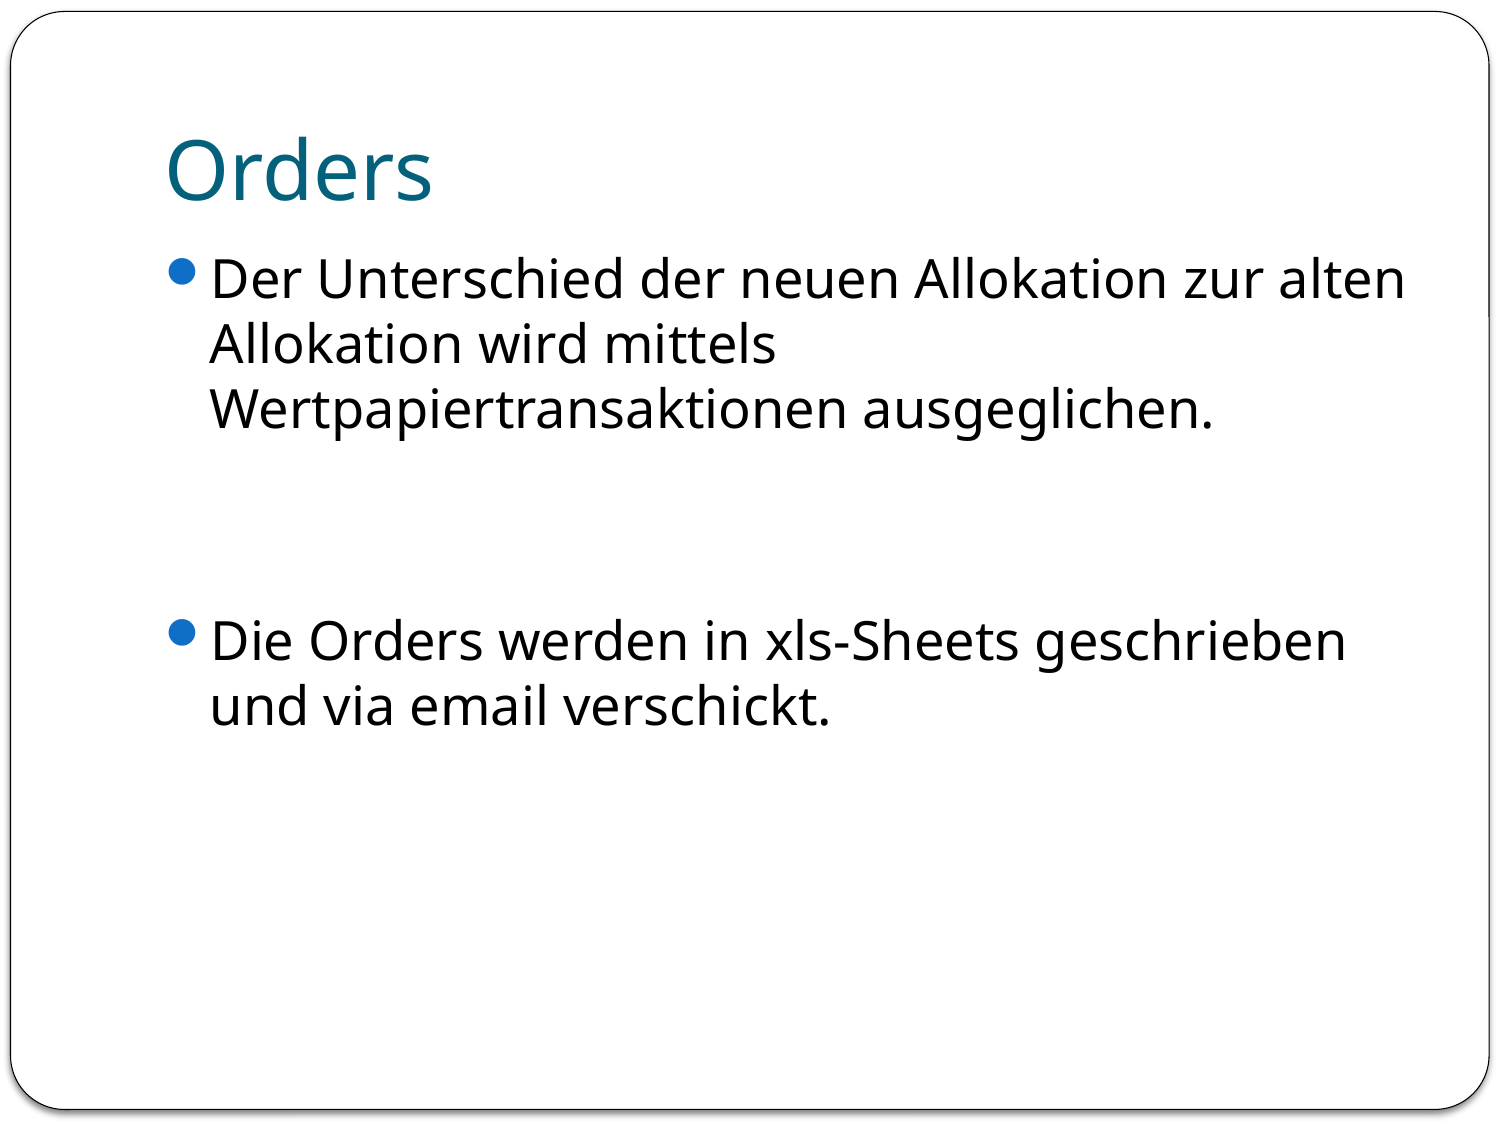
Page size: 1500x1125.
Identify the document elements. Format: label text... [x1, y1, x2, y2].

title Orders [150, 45, 1425, 233]
list Der Unterschied der neuen Allokation zur alten Allokation wird mittels Wertpapiertransaktionen ausgeglichen. Die Orders werden in xls-Sheets geschrieben und via email verschickt. [150, 237, 1425, 988]
